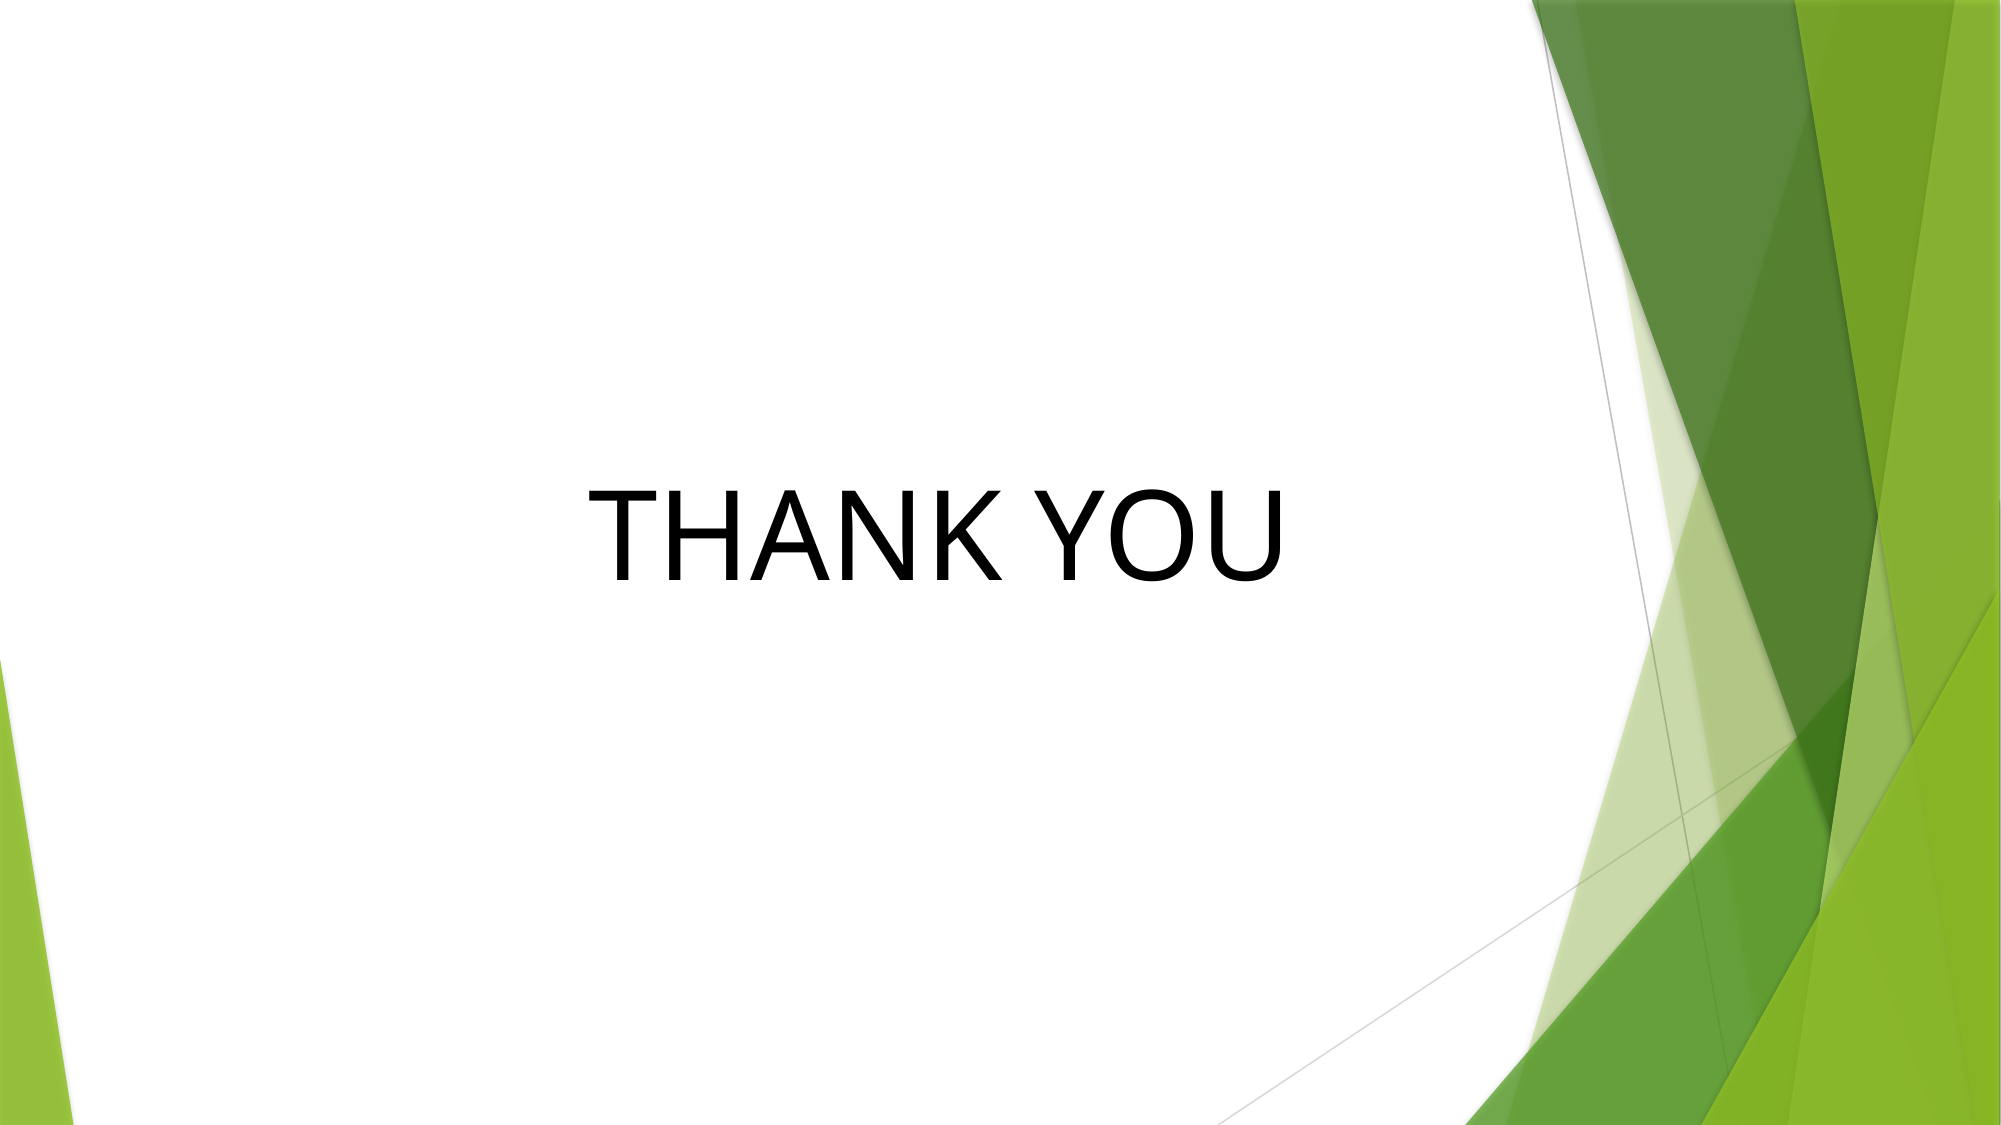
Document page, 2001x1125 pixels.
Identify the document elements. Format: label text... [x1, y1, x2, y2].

text_box THANK YOU [215, 448, 1478, 614]
